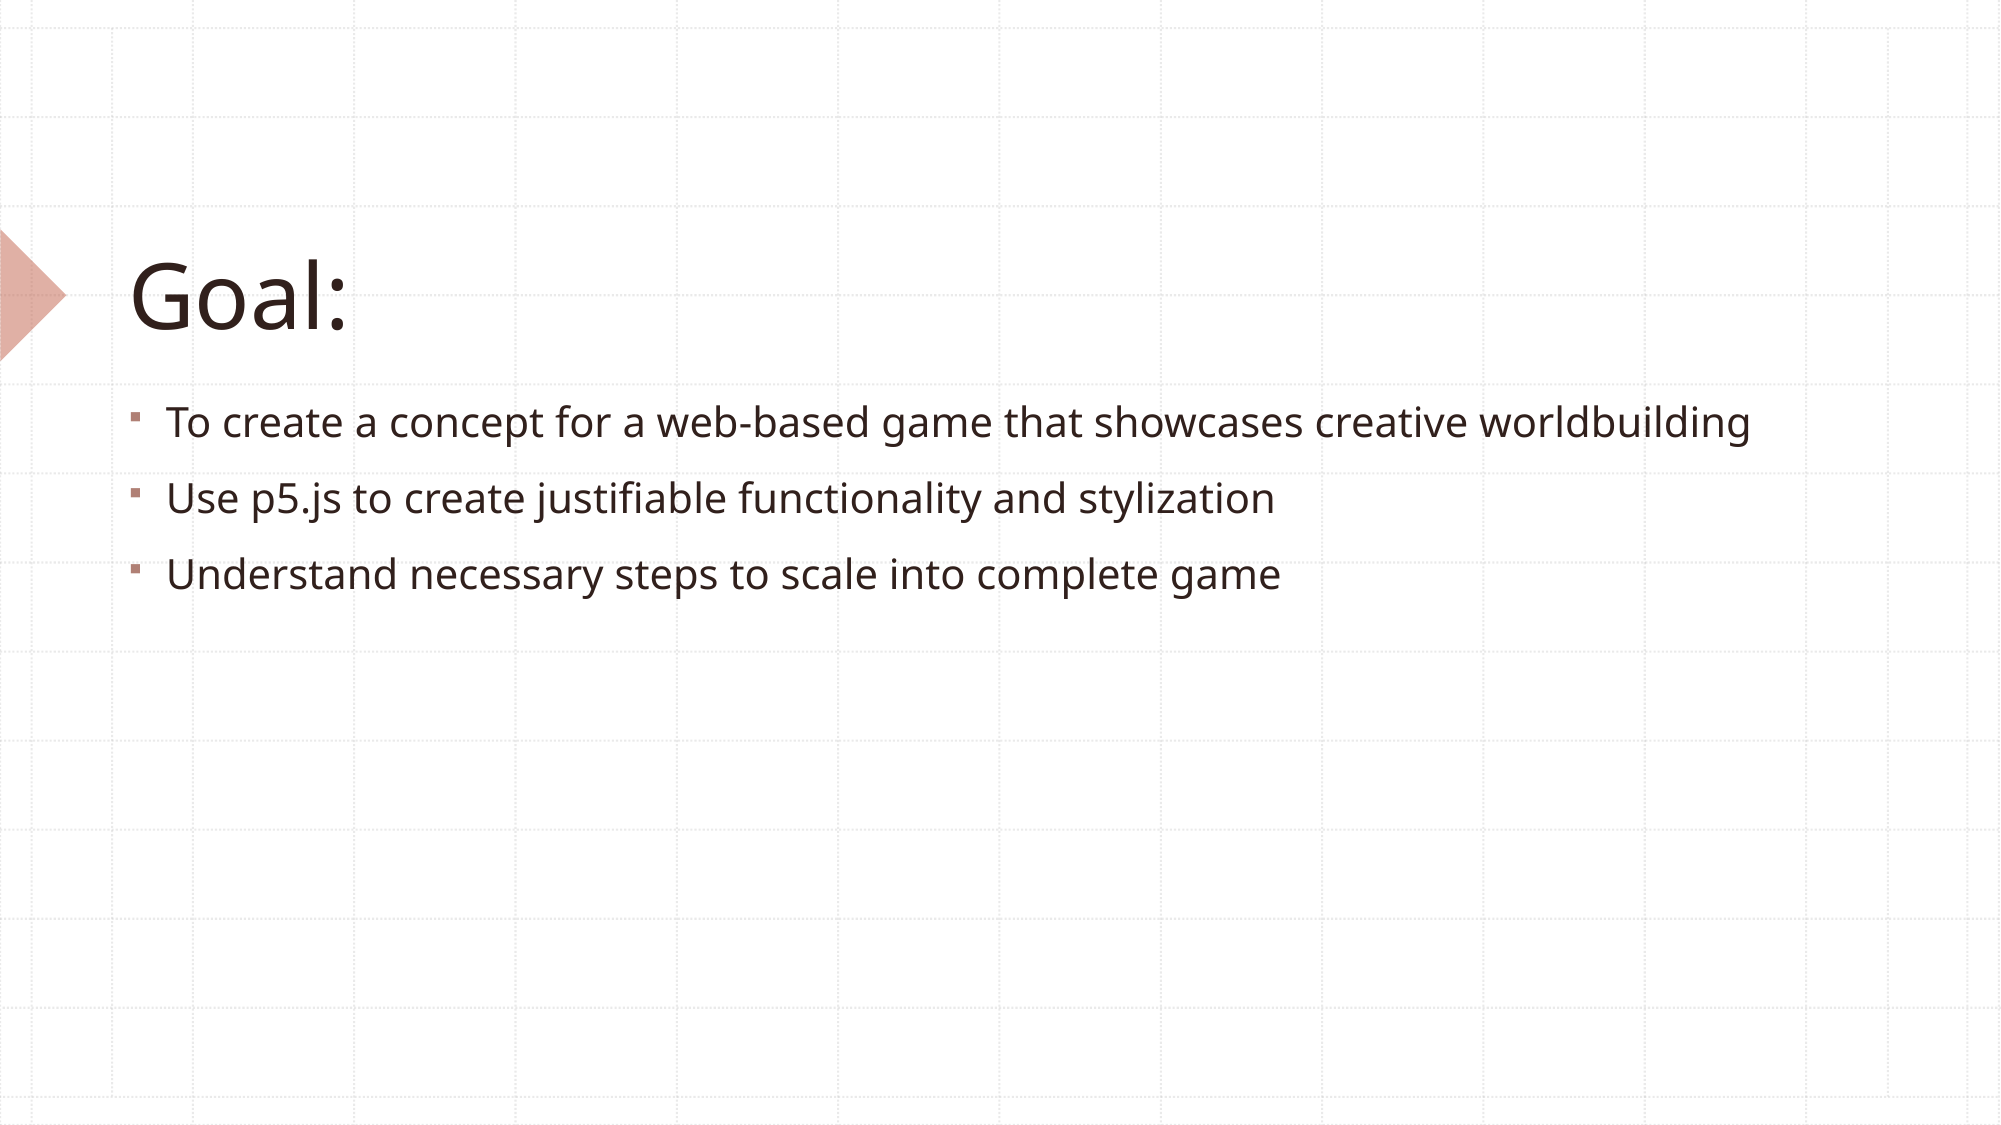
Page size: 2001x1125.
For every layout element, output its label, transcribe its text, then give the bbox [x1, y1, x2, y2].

title Goal: [113, 119, 1808, 356]
list To create a concept for a web-based game that showcases creative worldbuilding Use p5.js to create justifiable functionality and stylization Understand necessary steps to scale into complete game [113, 383, 1808, 969]
